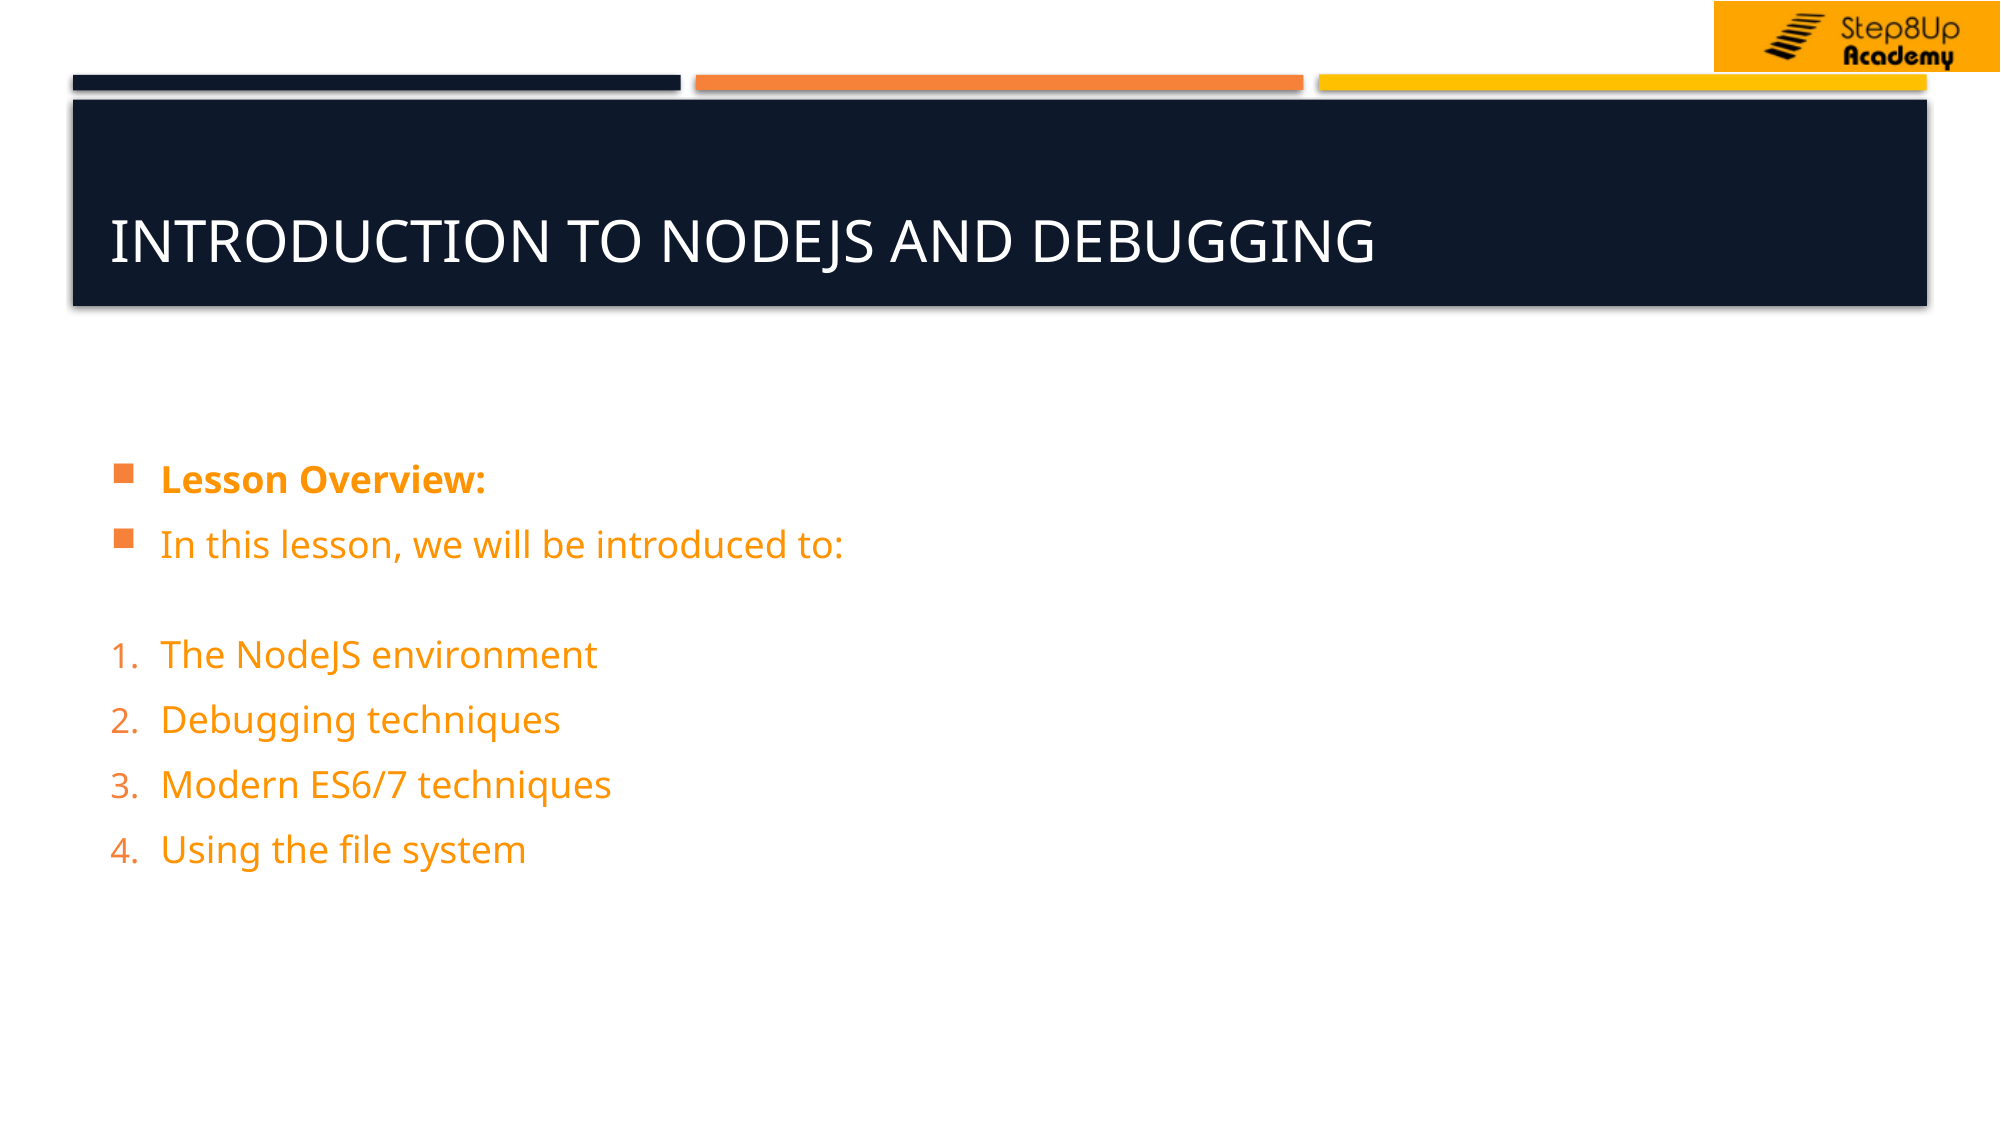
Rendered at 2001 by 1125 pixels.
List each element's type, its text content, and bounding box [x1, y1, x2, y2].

list Lesson Overview: In this lesson, we will be introduced to: The NodeJS environment Debugging techniques Modern ES6/7 techniques Using the file system [95, 365, 985, 962]
picture [1714, 1, 2000, 72]
title Introduction to NodeJS and Debugging [95, 119, 1905, 282]
